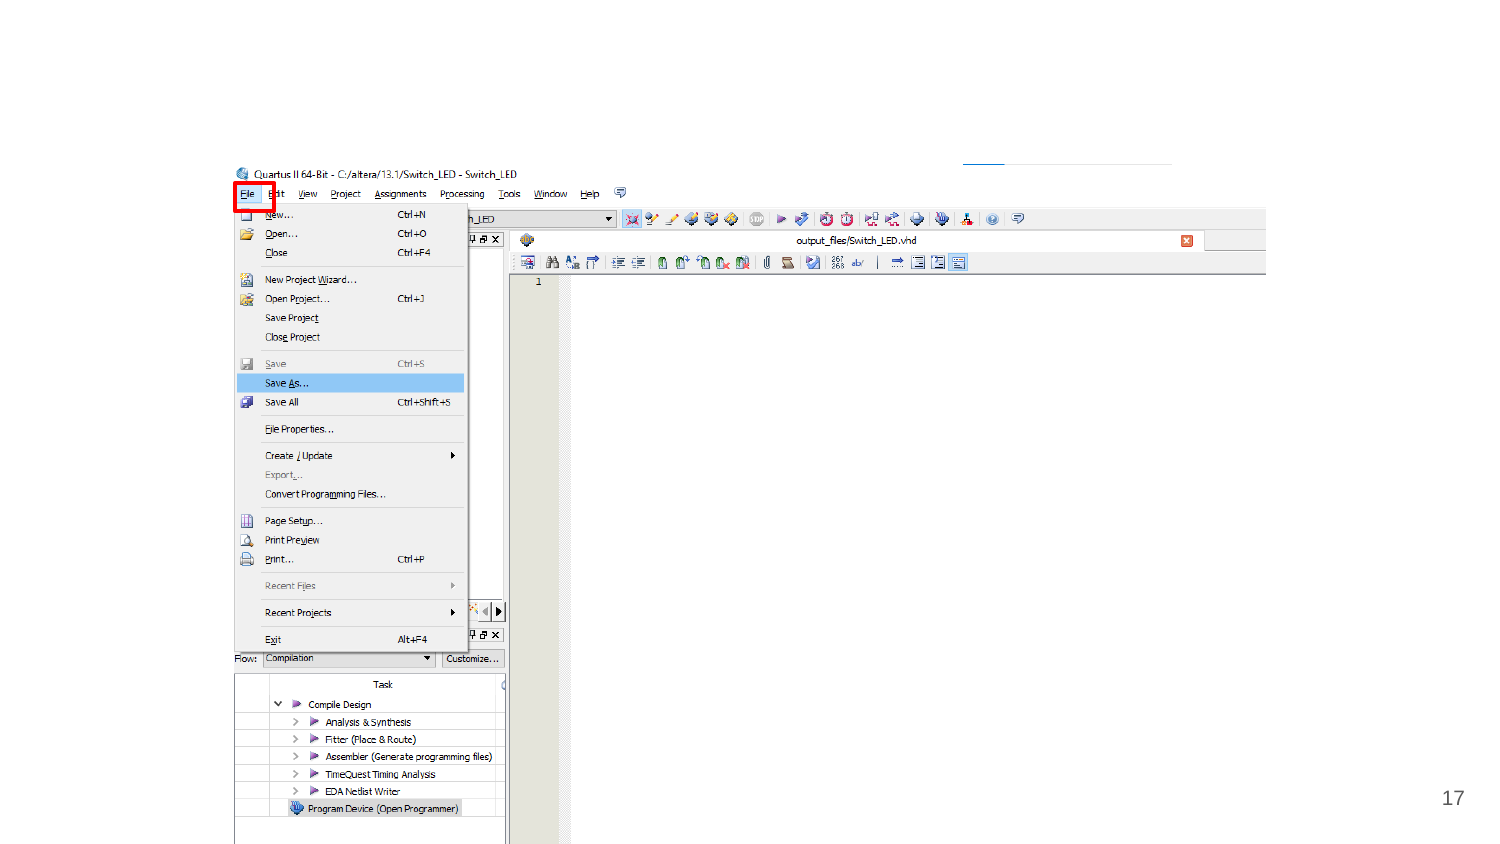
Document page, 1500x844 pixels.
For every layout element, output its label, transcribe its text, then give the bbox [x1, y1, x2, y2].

slide_number 17 [1389, 764, 1480, 830]
picture [234, 164, 1266, 844]
